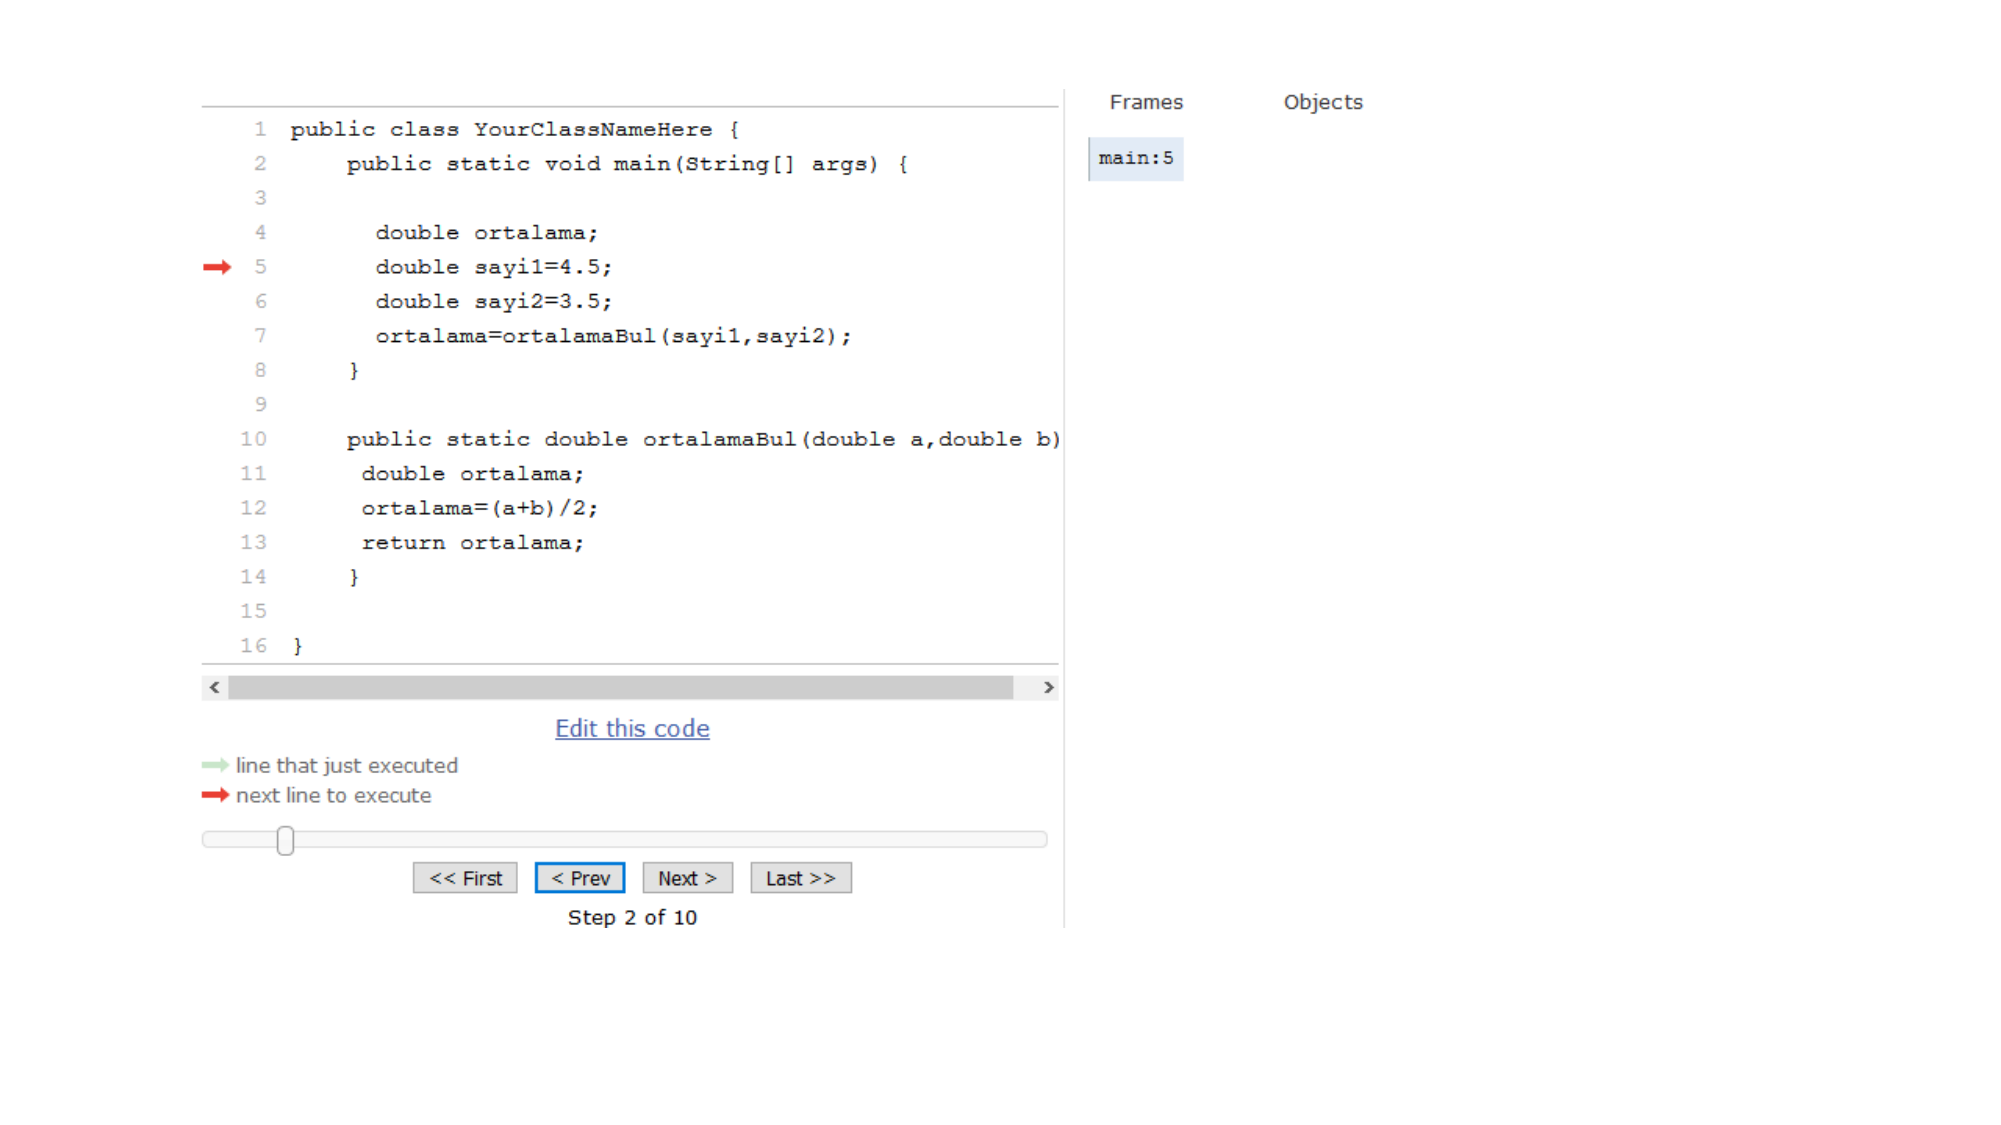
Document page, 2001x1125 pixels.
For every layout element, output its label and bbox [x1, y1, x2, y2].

picture [199, 89, 1478, 928]
